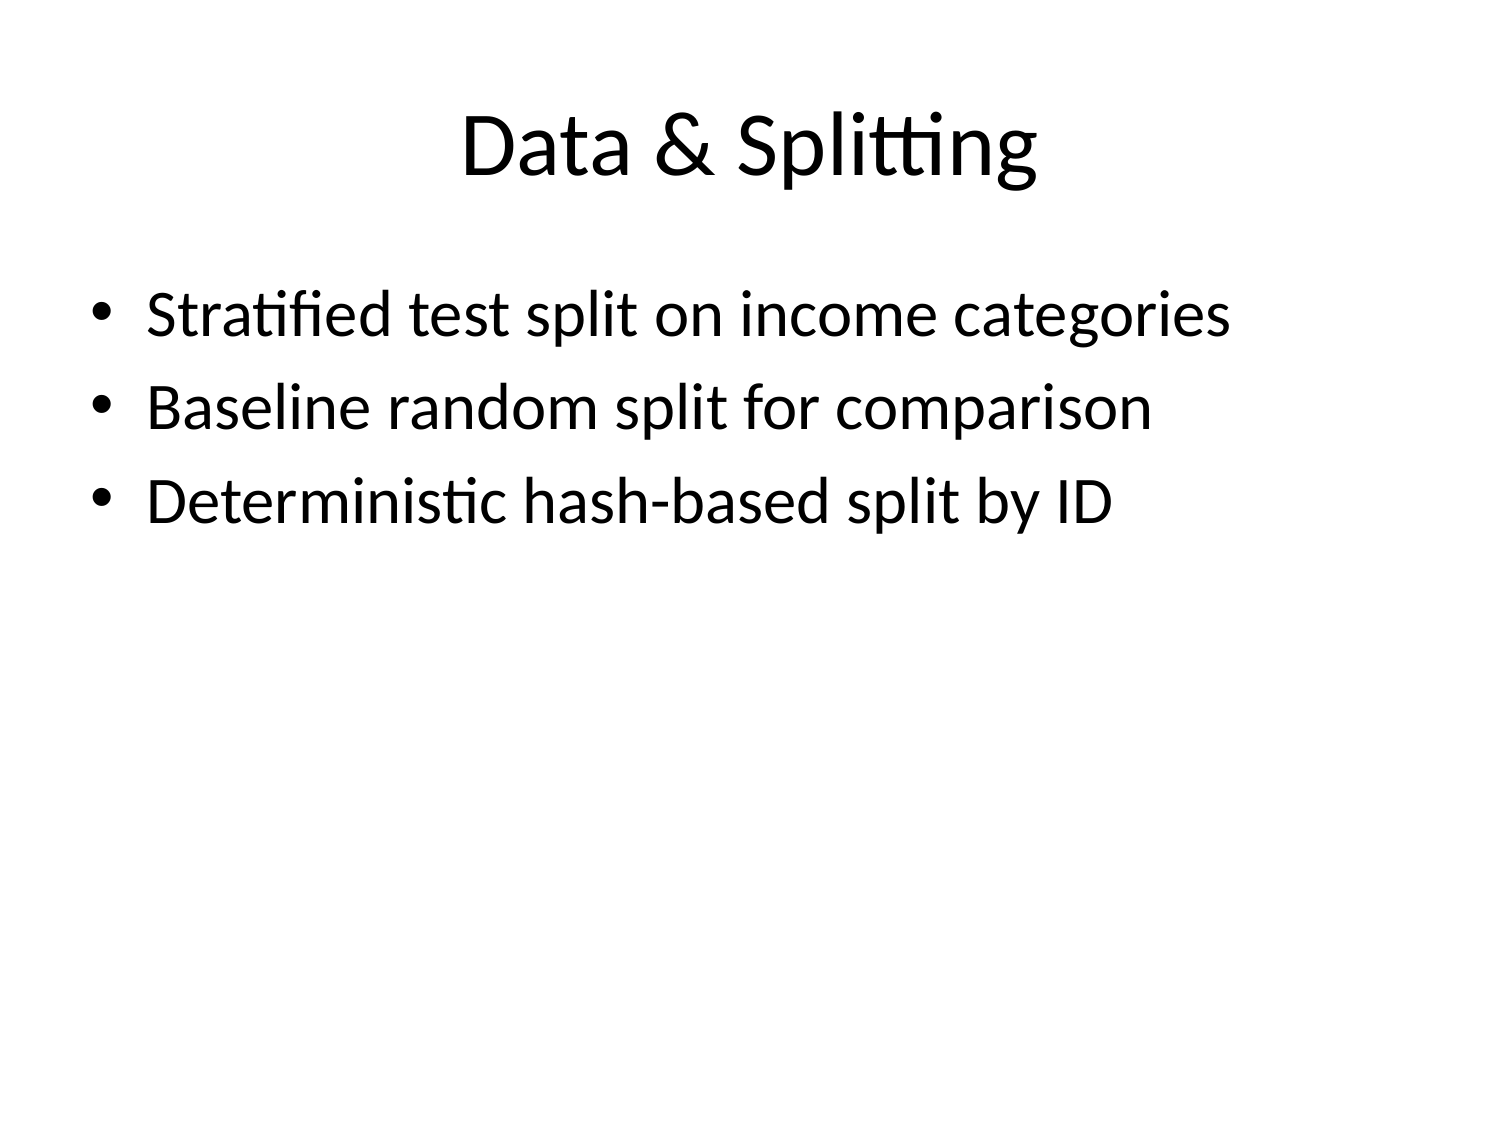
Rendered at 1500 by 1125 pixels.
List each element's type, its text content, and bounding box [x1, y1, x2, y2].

list Stratified test split on income categories Baseline random split for comparison Deterministic hash-based split by ID [75, 262, 1425, 1005]
title Data & Splitting [75, 45, 1425, 233]
